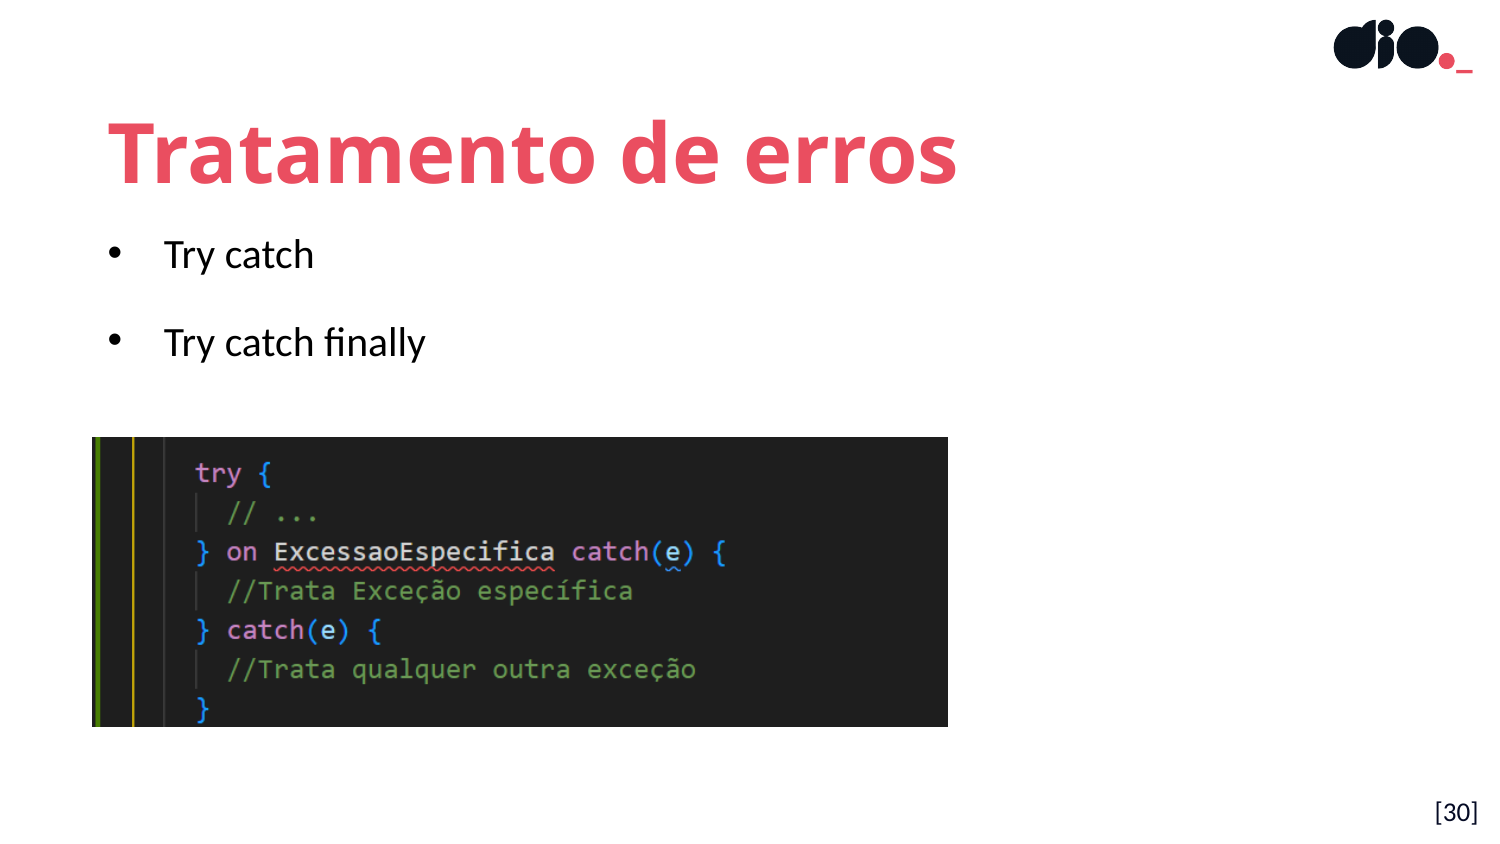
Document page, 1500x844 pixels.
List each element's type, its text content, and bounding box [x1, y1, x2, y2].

picture [1333, 19, 1473, 74]
text_box Tratamento de erros [92, 73, 1408, 213]
slide_number [30] [1403, 779, 1494, 844]
picture [91, 436, 948, 727]
text_box Try catch Try catch finally [92, 213, 1408, 780]
